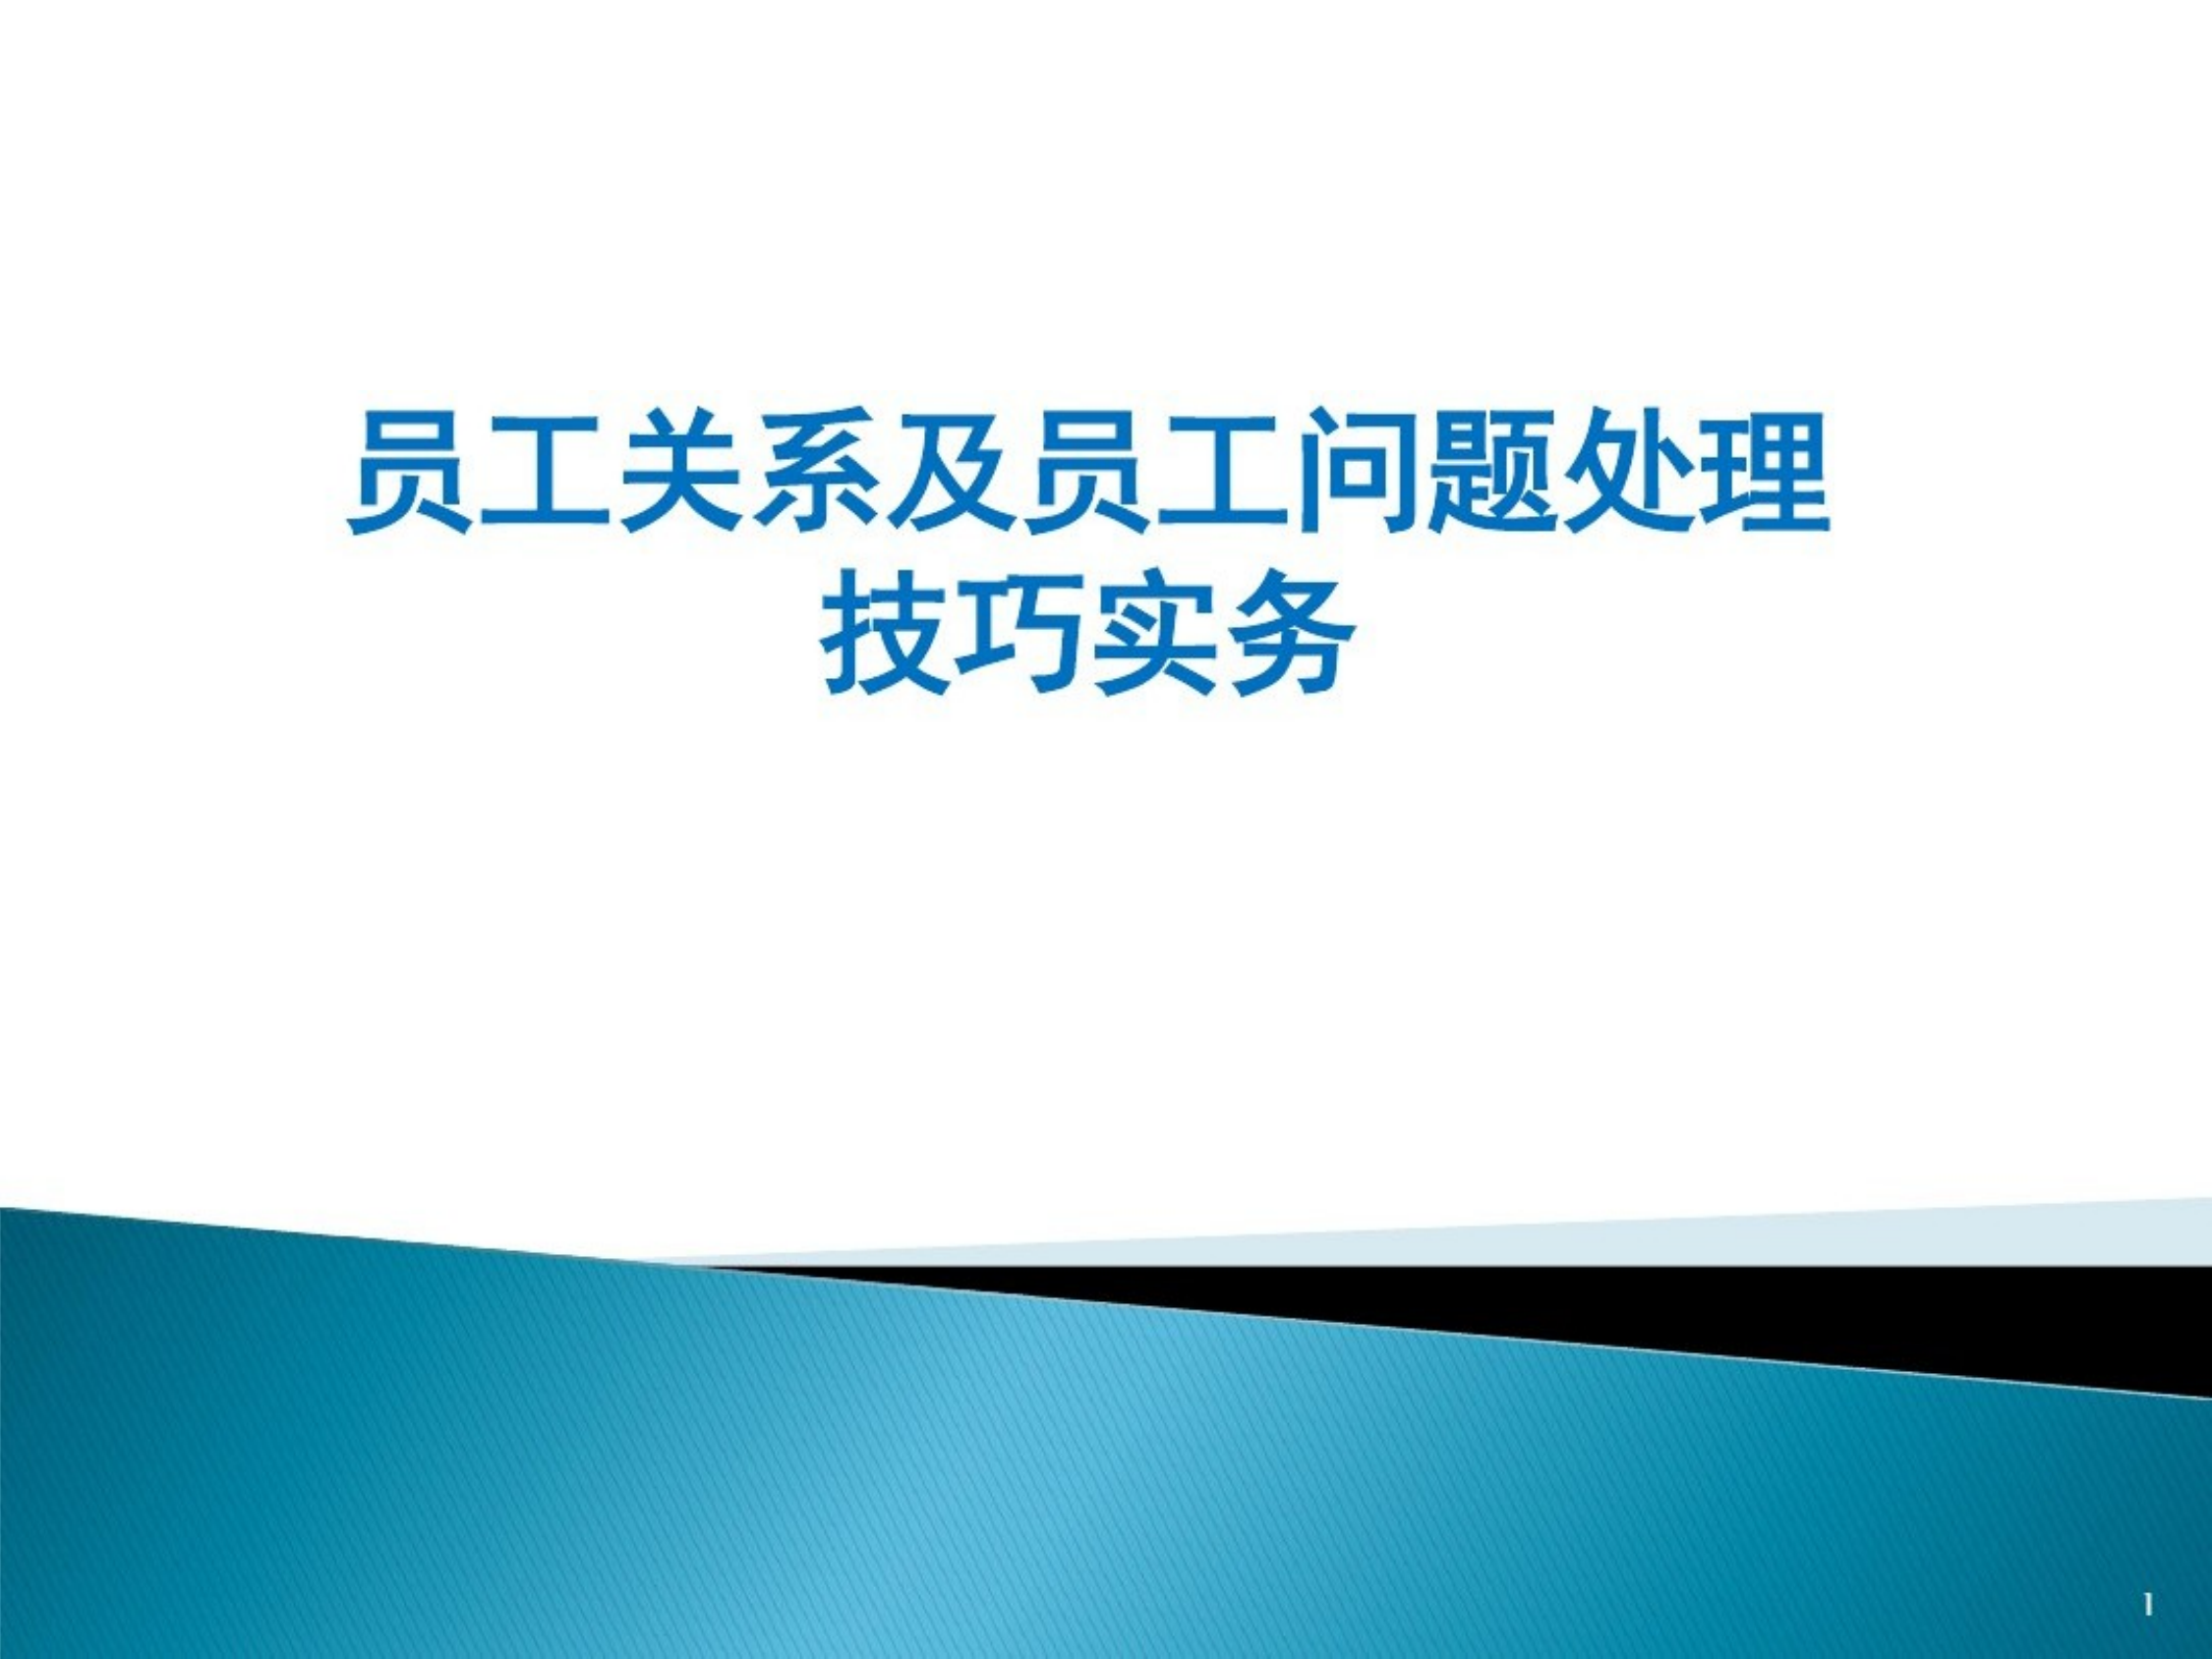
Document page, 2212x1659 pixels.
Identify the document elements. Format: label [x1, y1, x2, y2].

text_box [0, 390, 2212, 1659]
